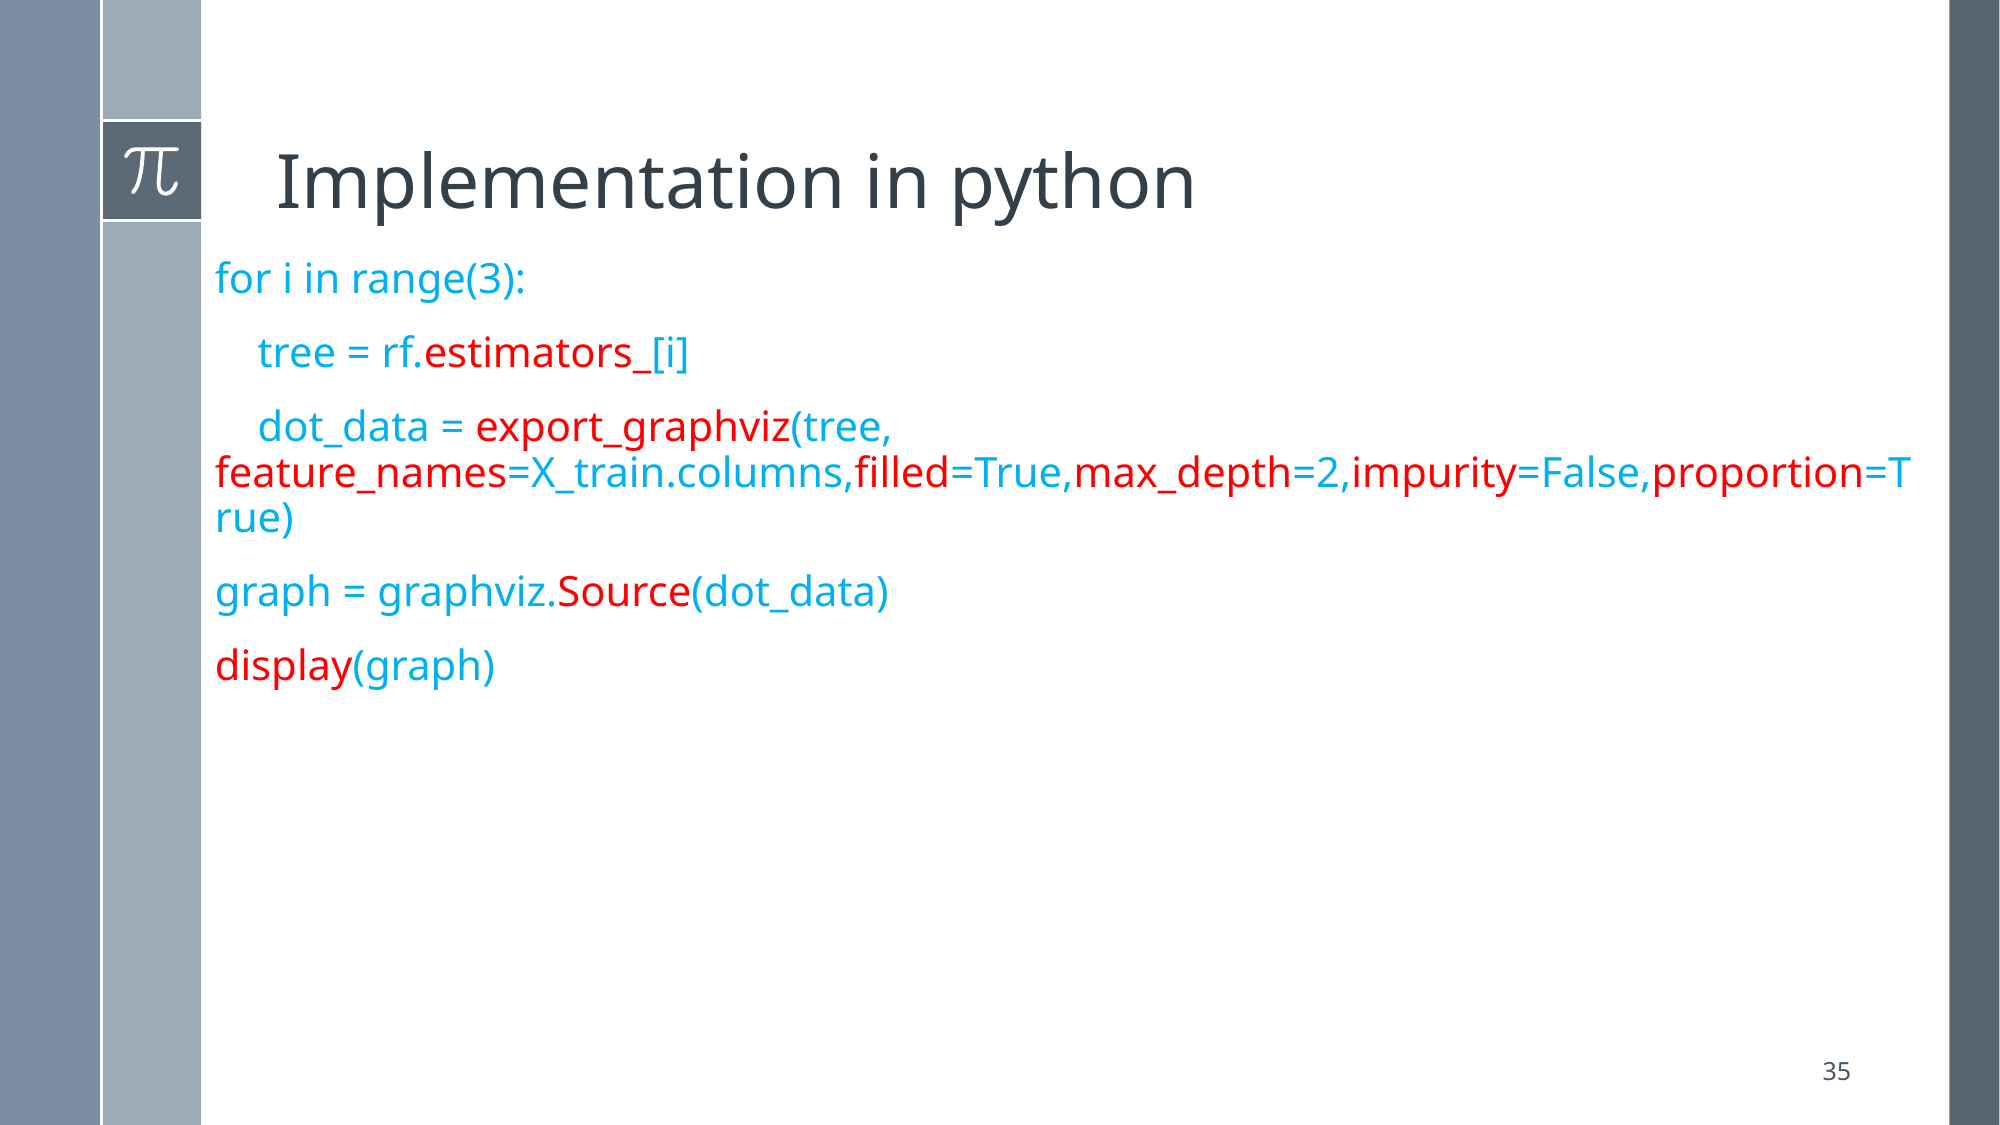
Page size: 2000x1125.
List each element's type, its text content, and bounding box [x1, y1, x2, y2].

list for i in range(3): tree = rf.estimators_[i] dot_data = export_graphviz(tree, feature_names=X_train.columns,filled=True,max_depth=2,impurity=False,proportion=True) graph = graphviz.Source(dot_data) display(graph) [199, 249, 1941, 1000]
title Implementation in python [261, 29, 1867, 233]
slide_number 35 [1766, 1042, 1867, 1103]
